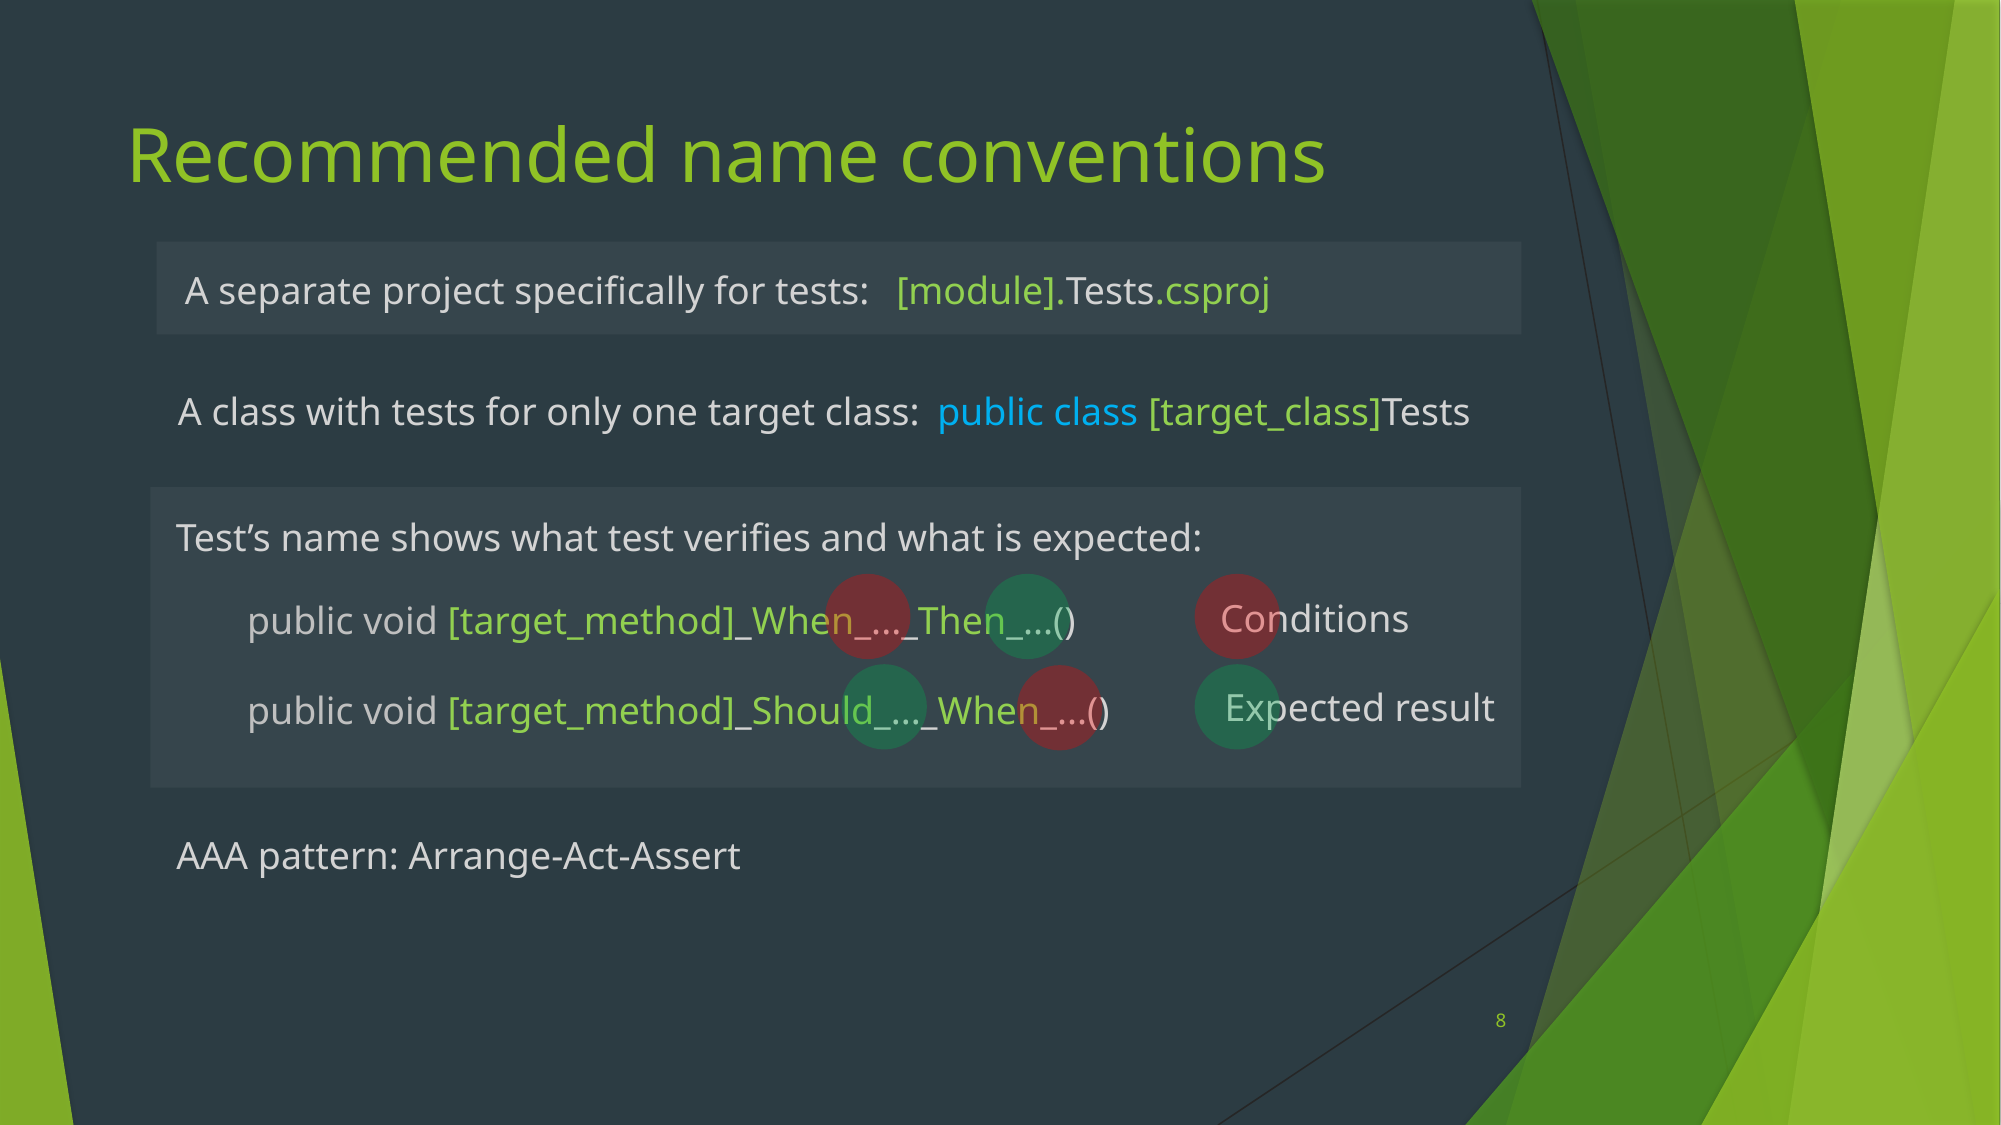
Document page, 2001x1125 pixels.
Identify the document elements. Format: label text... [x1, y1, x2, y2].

text_box public void [target_method]_When_..._Then_...() public void [target_method]_Should_..._When_...() [232, 589, 1125, 740]
text_box [840, 662, 929, 752]
text_box A class with tests for only one target class: [163, 380, 922, 441]
text_box [1015, 663, 1104, 752]
slide_number 8 [1409, 991, 1522, 1051]
text_box [823, 572, 913, 661]
title Recommended name conventions [111, 99, 1522, 317]
text_box [983, 572, 1072, 661]
text_box Test’s name shows what test verifies and what is expected: [161, 506, 1219, 566]
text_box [1194, 573, 1420, 660]
text_box [155, 240, 1523, 336]
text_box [1194, 663, 1509, 750]
text_box AAA pattern: Arrange-Act-Assert [161, 824, 757, 884]
text_box public class [target_class]Tests [922, 380, 1486, 441]
text_box A separate project specifically for tests: [169, 259, 882, 319]
text_box [149, 486, 1523, 789]
text_box [module].Tests.csproj [882, 259, 1285, 319]
